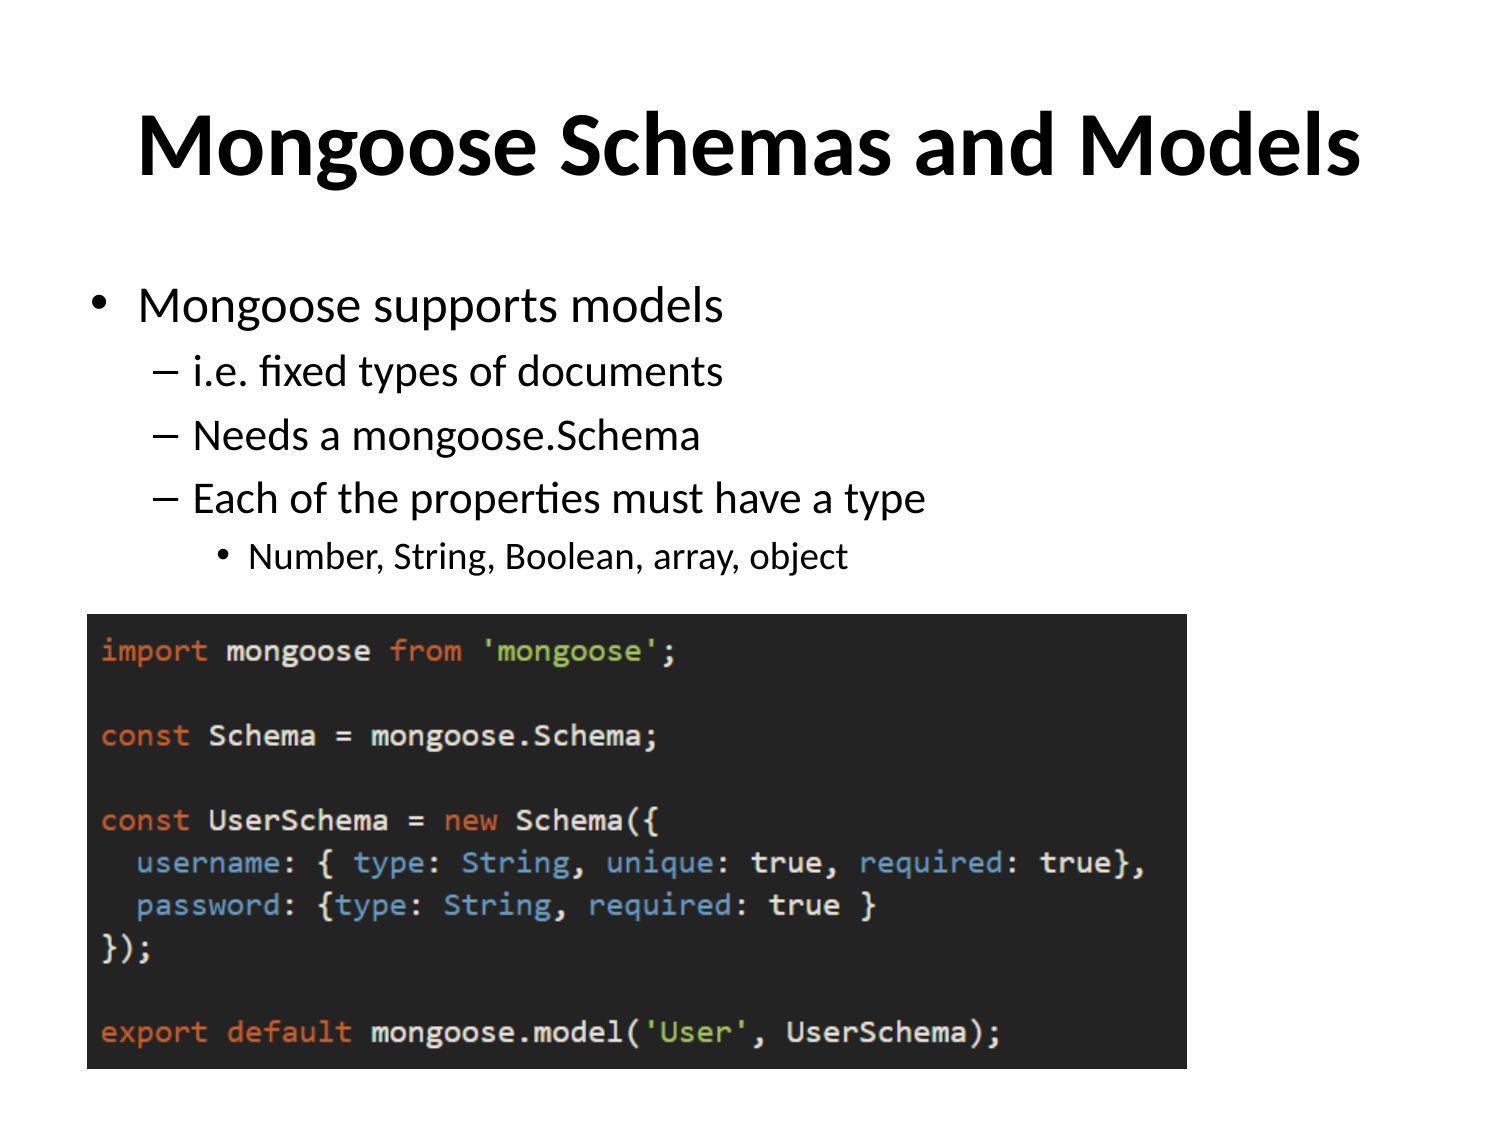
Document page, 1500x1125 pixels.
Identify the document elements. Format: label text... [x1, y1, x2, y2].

title Mongoose Schemas and Models [75, 45, 1425, 233]
picture [87, 614, 1187, 1069]
list Mongoose supports models i.e. fixed types of documents Needs a mongoose.Schema Each of the properties must have a type Number, String, Boolean, array, object [75, 262, 1425, 588]
